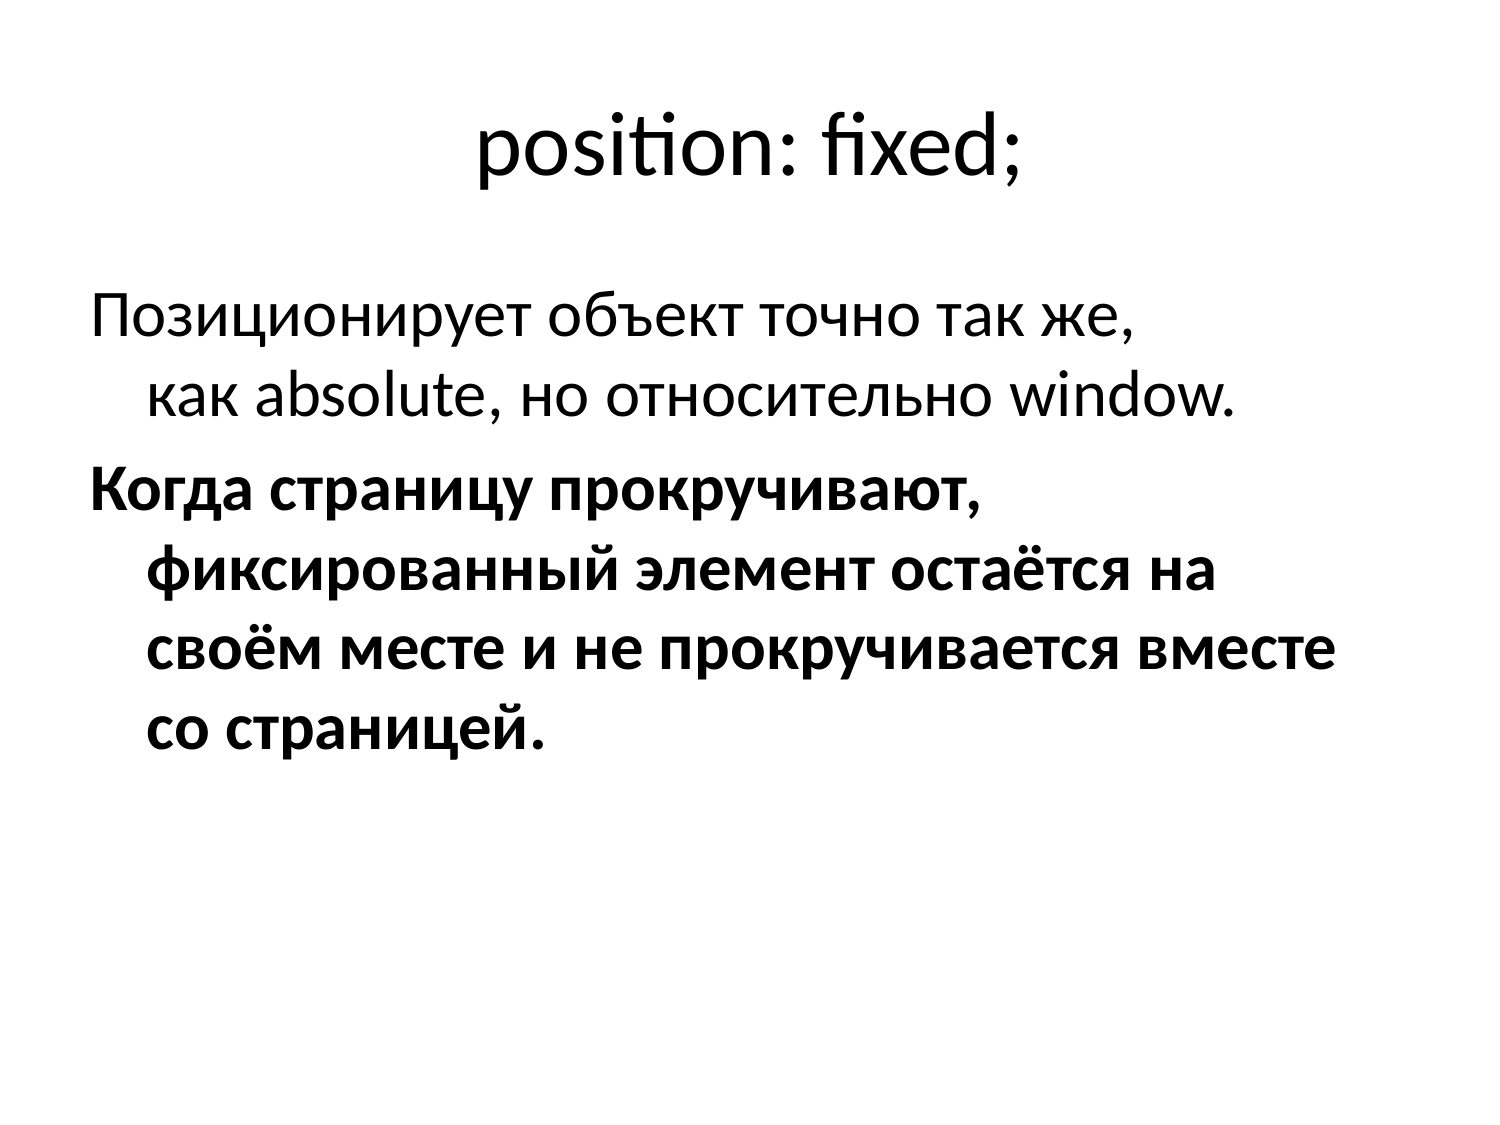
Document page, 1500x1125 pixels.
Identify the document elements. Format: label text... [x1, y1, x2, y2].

list Позиционирует объект точно так же, как absolute, но относительно window. Когда страницу прокручивают, фиксированный элемент остаётся на своём месте и не прокручивается вместе со страницей. [75, 262, 1425, 1005]
title position: fixed; [75, 45, 1425, 233]
